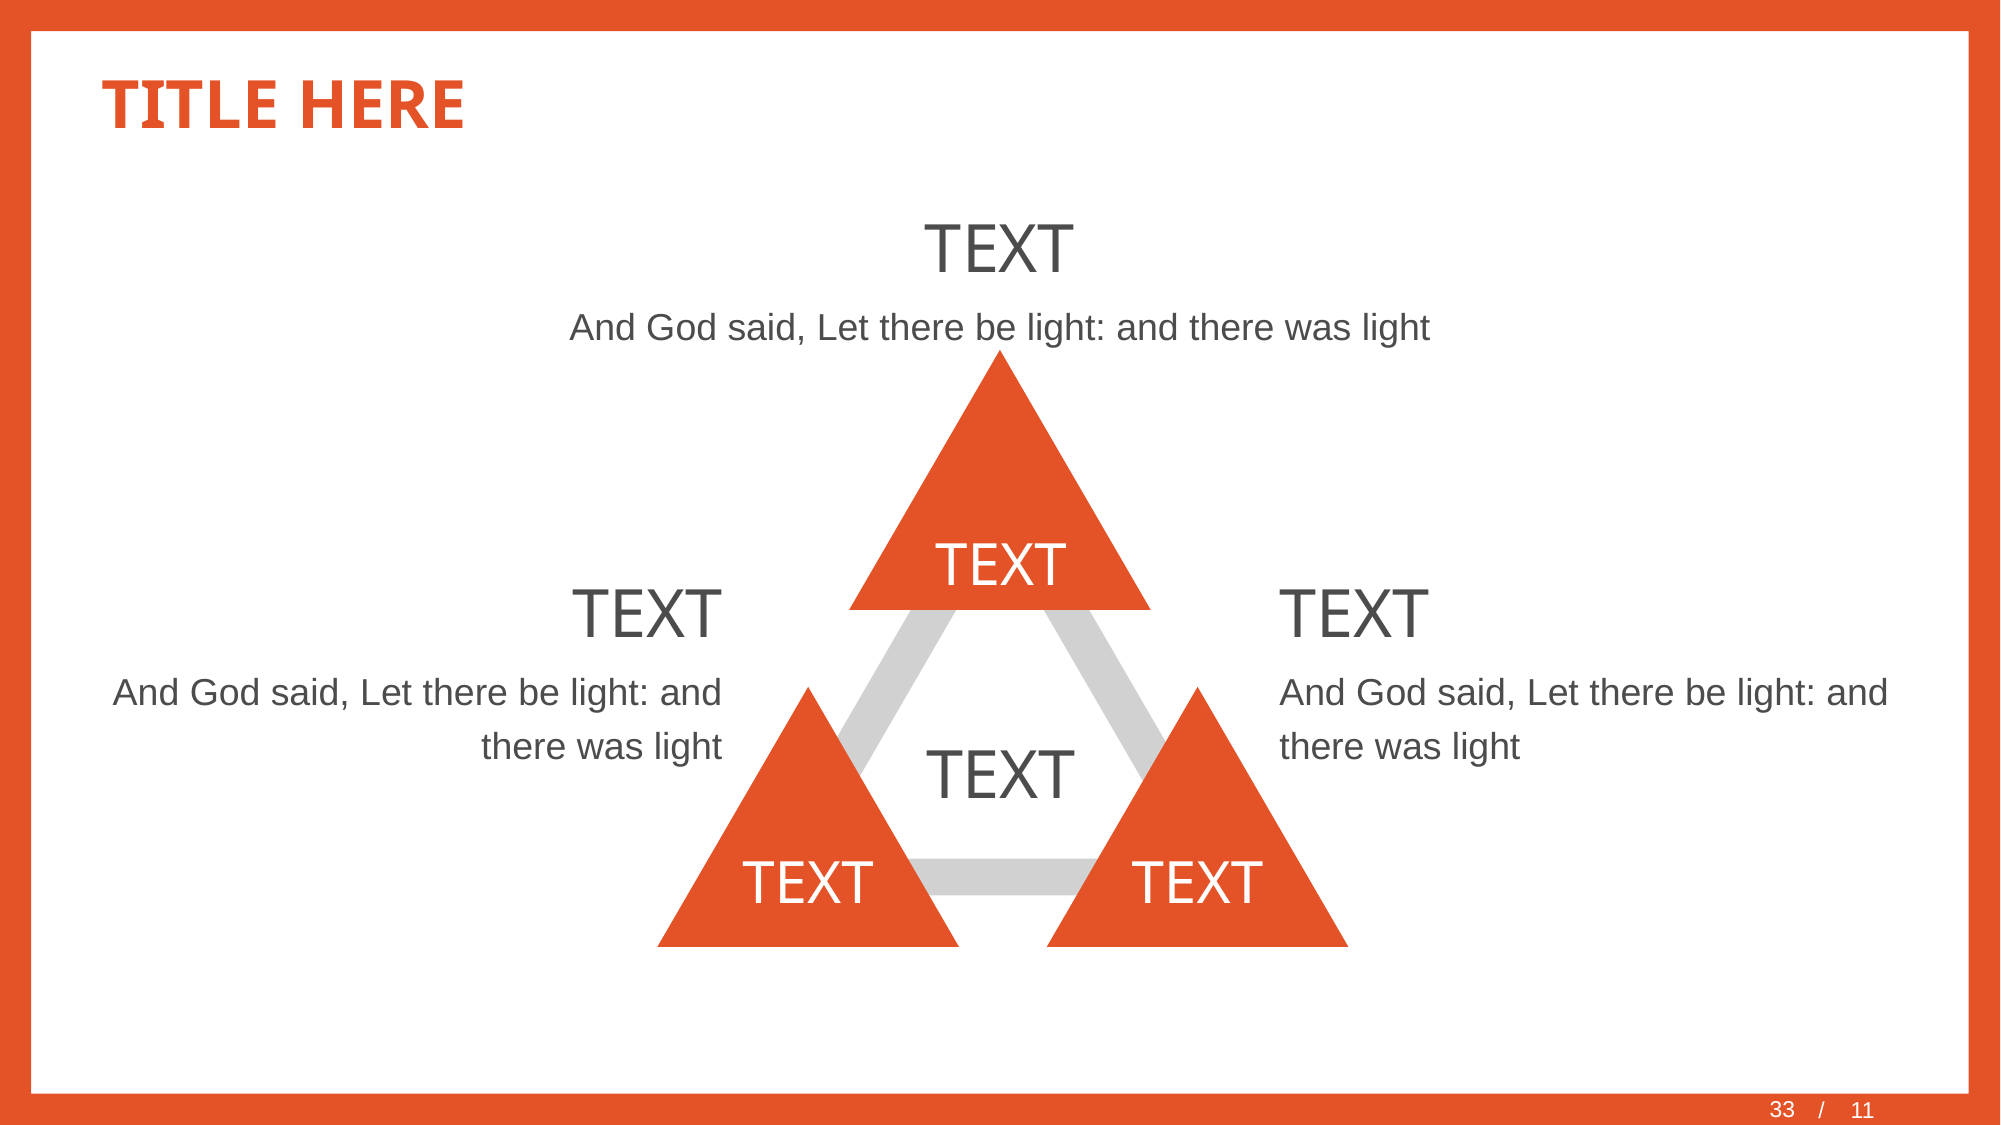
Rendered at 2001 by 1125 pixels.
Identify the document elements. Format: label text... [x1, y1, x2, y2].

text_box TEXT And God said, Let there be light: and there was light [86, 547, 738, 775]
footer / 11 [1803, 1095, 2000, 1123]
slide_number 33 [1422, 1098, 1810, 1125]
title TITLE HERE [86, 42, 1914, 161]
text_box [847, 356, 1153, 612]
text_box TEXT And God said, Let there be light: and there was light [1264, 547, 1914, 775]
text_box [1042, 612, 1166, 781]
text_box TEXT [920, 505, 1082, 605]
text_box [1044, 684, 1351, 949]
text_box [910, 856, 1096, 898]
text_box [837, 612, 958, 775]
text_box TEXT [727, 824, 889, 923]
text_box TEXT And God said, Let there be light: and there was light [531, 182, 1469, 356]
text_box [655, 684, 961, 949]
text_box TEXT [1116, 824, 1279, 923]
text_box TEXT [911, 708, 1091, 819]
